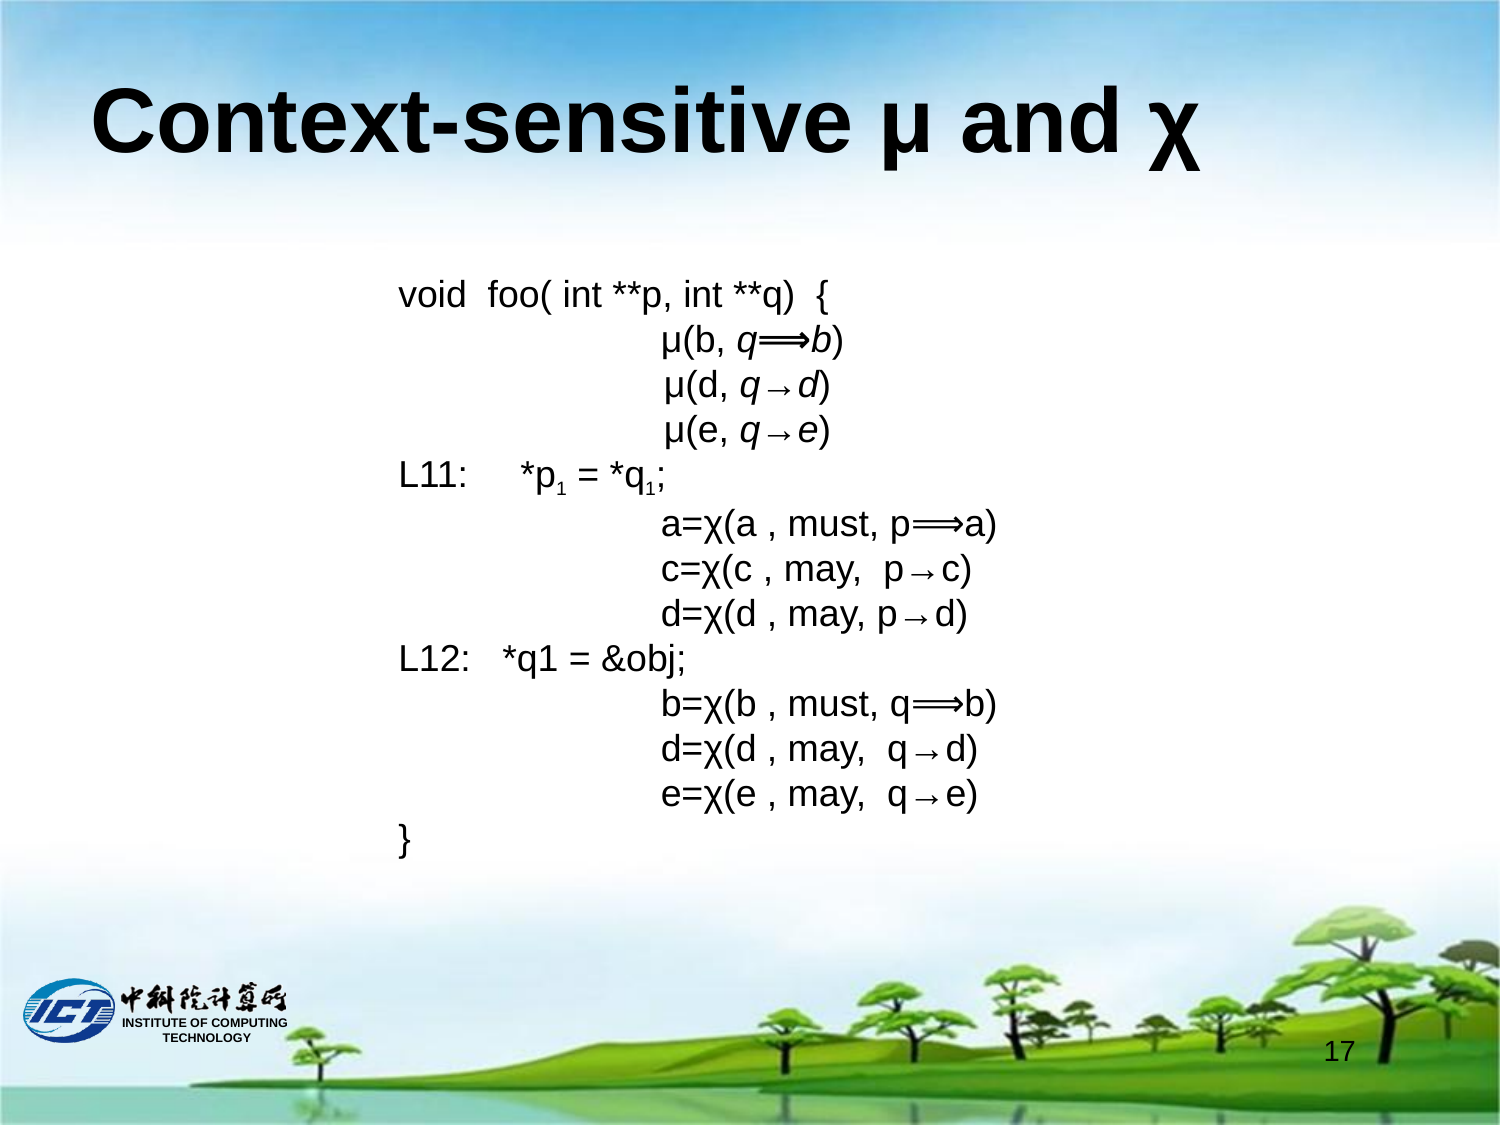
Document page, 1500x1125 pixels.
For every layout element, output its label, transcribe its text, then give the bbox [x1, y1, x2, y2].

text_box void foo( int **p, int **q) { μ(b, q⟹b) μ(d, q→d) μ(e, q→e) L11: *p1 = *q1; a=χ(a , must, p⟹a) c=χ(c , may, p→c) d=χ(d , may, p→d) L12: *q1 = &obj; b=χ(b , must, q⟹b) d=χ(d , may, q→d) e=χ(e , may, q→e) } [398, 269, 1196, 926]
title Context-sensitive μ and χ [74, 44, 1426, 188]
slide_number 17 [1074, 1024, 1372, 1103]
picture [0, 0, 1500, 1125]
